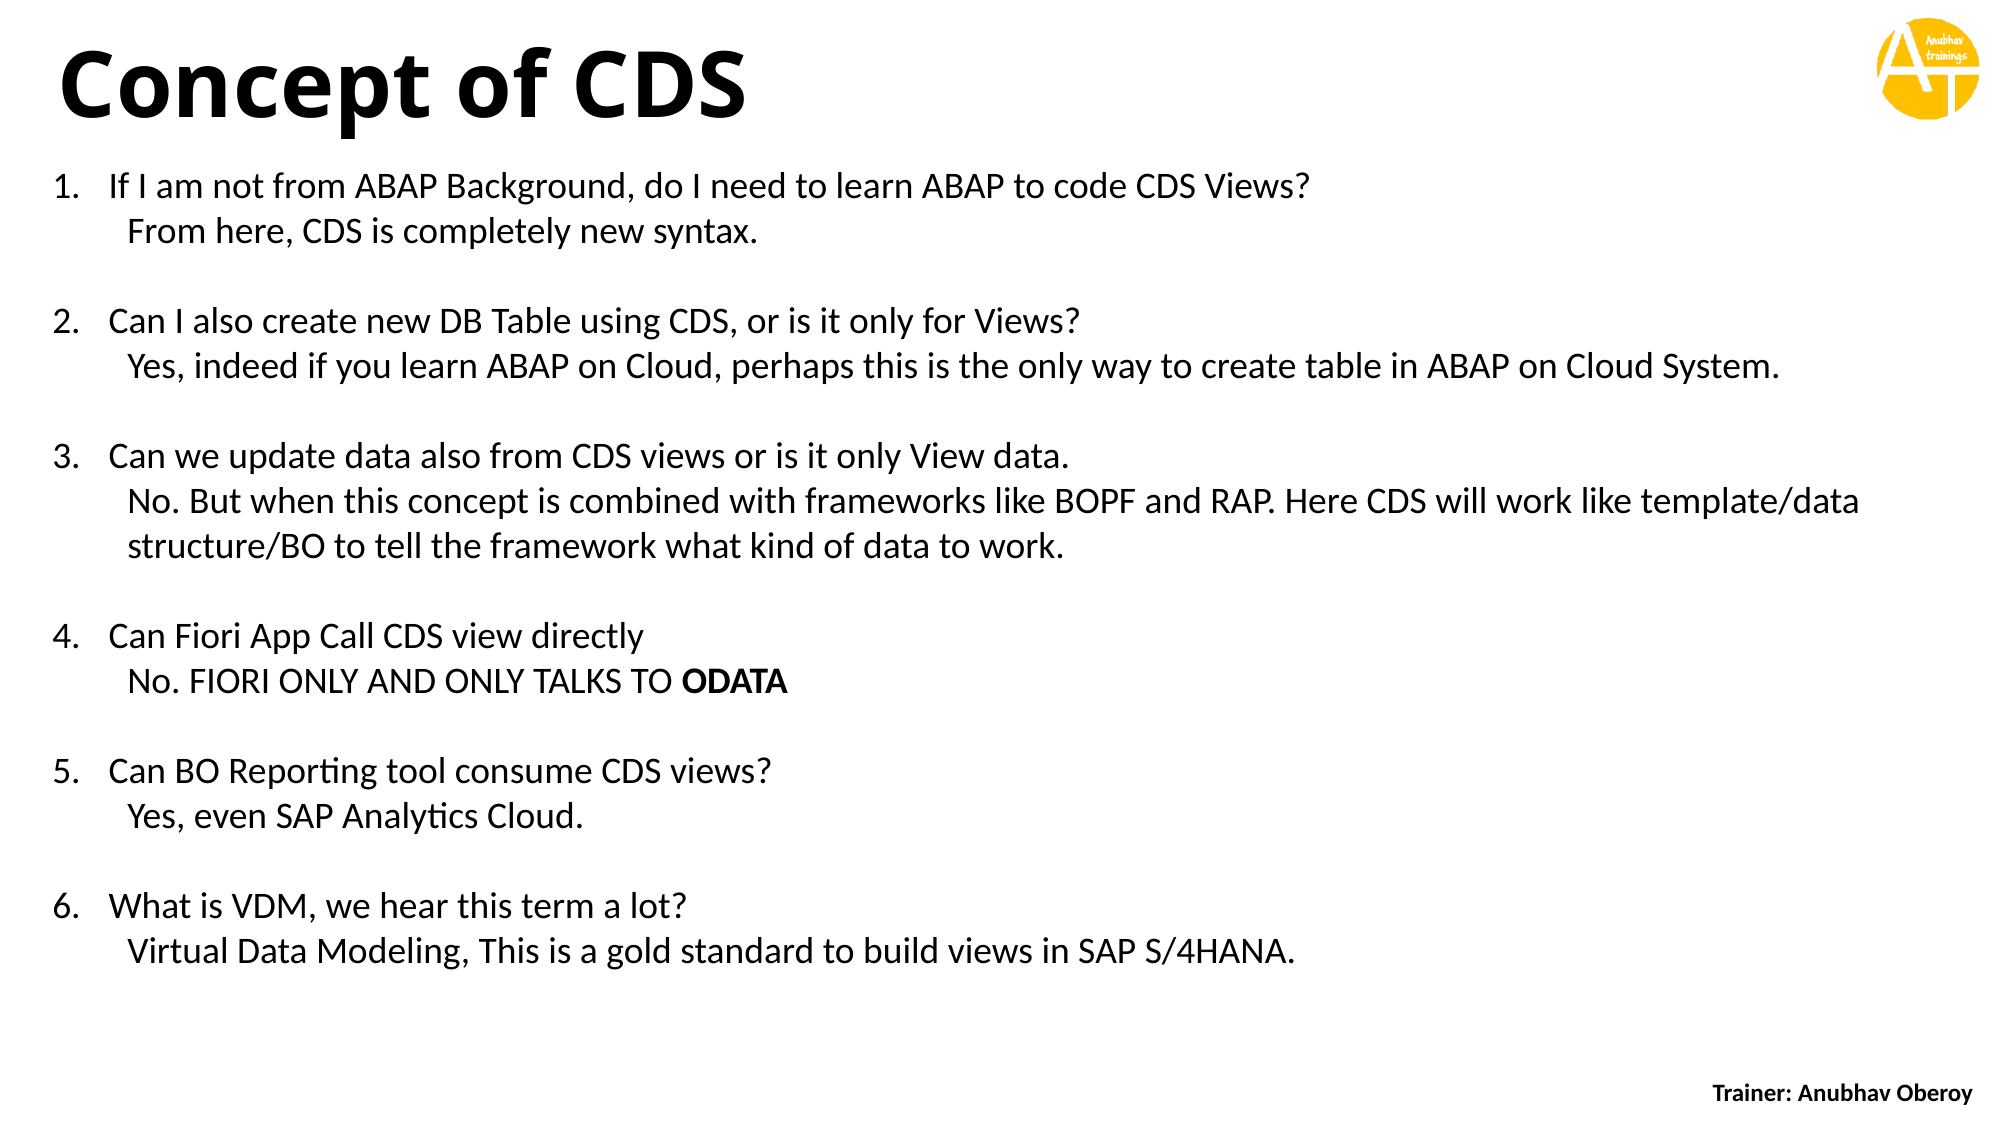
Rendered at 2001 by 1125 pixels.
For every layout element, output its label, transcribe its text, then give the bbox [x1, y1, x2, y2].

text_box If I am not from ABAP Background, do I need to learn ABAP to code CDS Views? From here, CDS is completely new syntax. Can I also create new DB Table using CDS, or is it only for Views? Yes, indeed if you learn ABAP on Cloud, perhaps this is the only way to create table in ABAP on Cloud System. Can we update data also from CDS views or is it only View data. No. But when this concept is combined with frameworks like BOPF and RAP. Here CDS will work like template/data structure/BO to tell the framework what kind of data to work. Can Fiori App Call CDS view directly No. FIORI ONLY AND ONLY TALKS TO ODATA Can BO Reporting tool consume CDS views? Yes, even SAP Analytics Cloud. What is VDM, we hear this term a lot? Virtual Data Modeling, This is a gold standard to build views in SAP S/4HANA. [37, 153, 1963, 978]
footer Trainer: Anubhav Oberoy [1660, 1074, 2000, 1108]
text_box Concept of CDS [42, 30, 1896, 148]
picture [1866, 11, 1985, 128]
